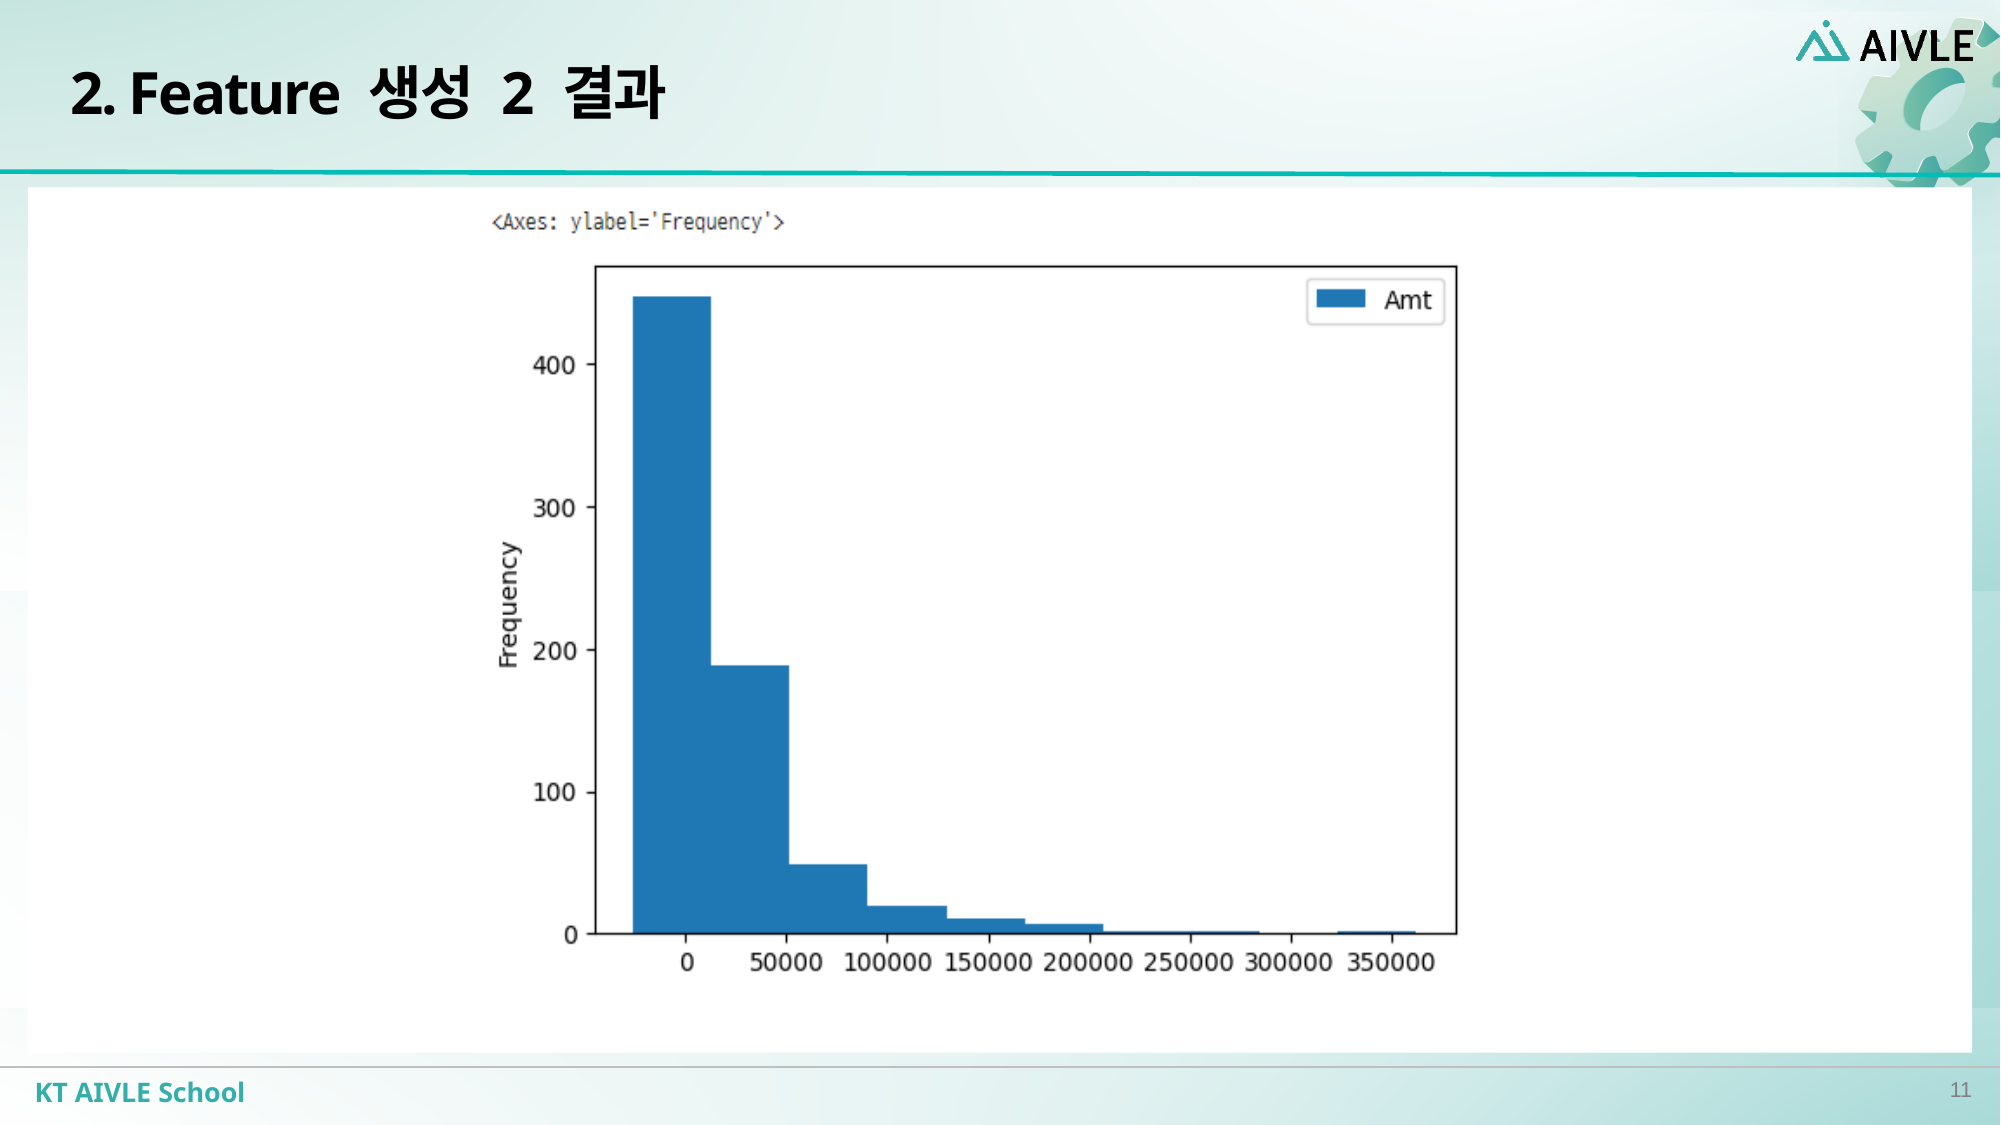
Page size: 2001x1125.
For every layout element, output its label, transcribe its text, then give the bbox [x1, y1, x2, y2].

title 2. Feature 생성 2 결과 [51, 47, 1169, 151]
text_box [483, 209, 1483, 985]
picture [0, 174, 2000, 1066]
picture [0, 1068, 2000, 1125]
picture [0, 0, 2000, 172]
